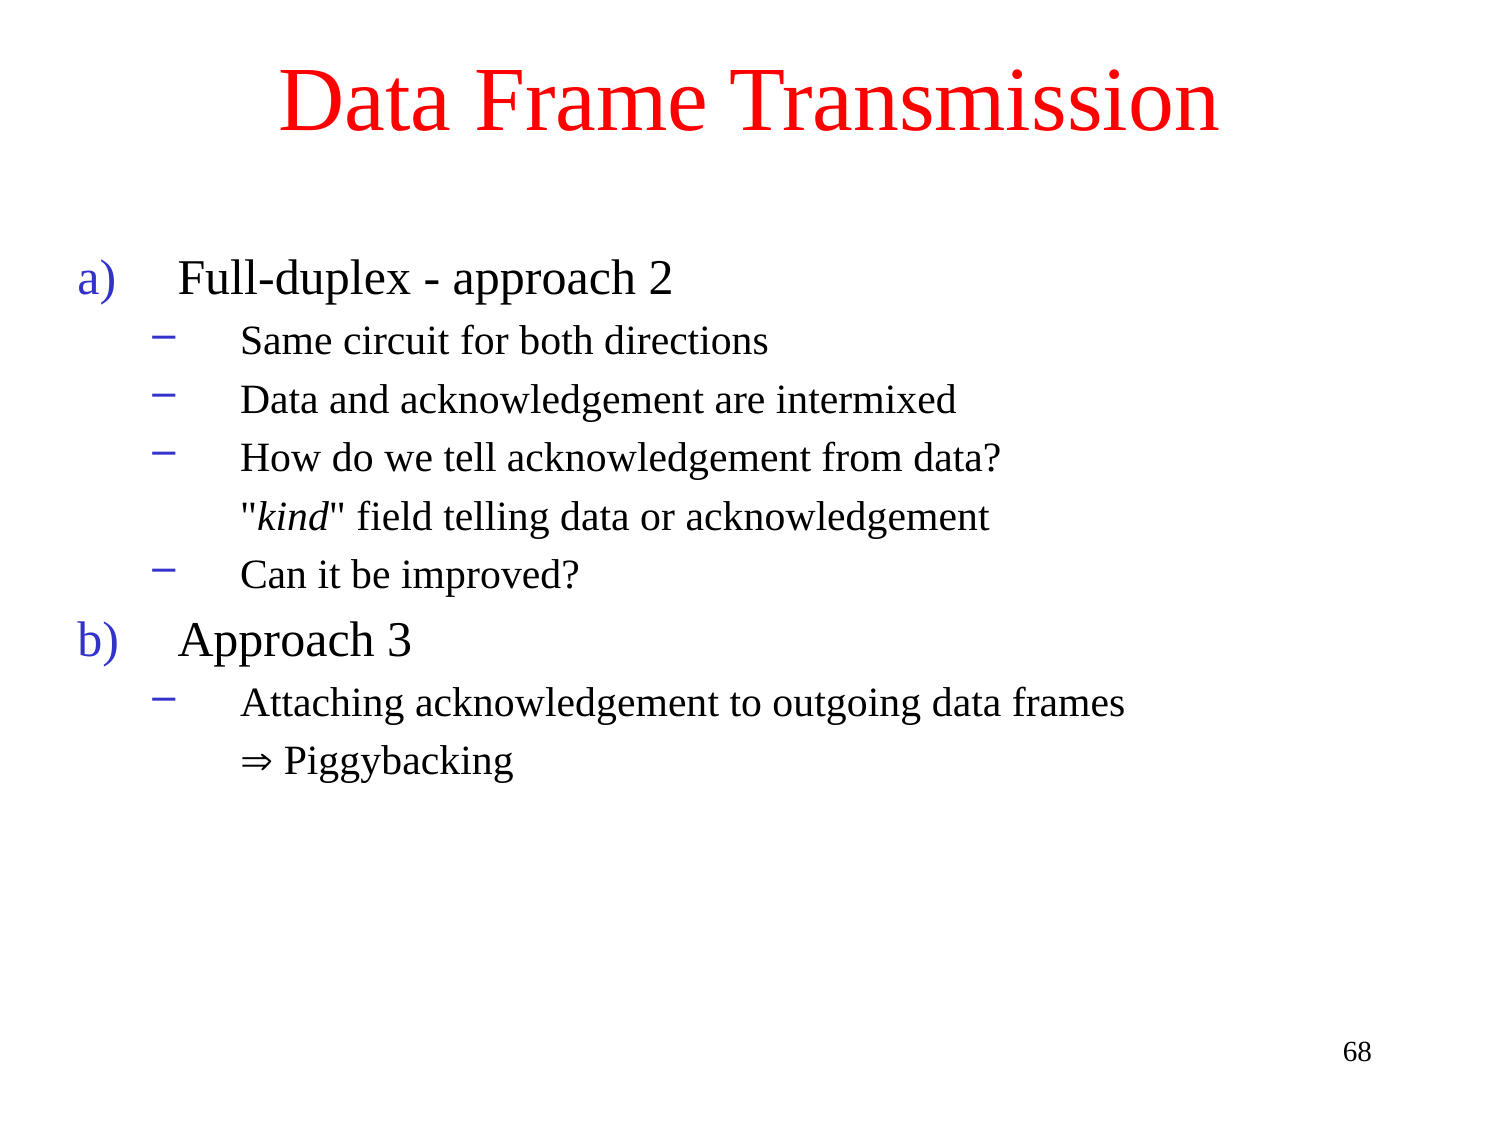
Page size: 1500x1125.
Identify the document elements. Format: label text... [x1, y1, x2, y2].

title Data Frame Transmission [0, 0, 1500, 188]
list Full-duplex - approach 2 Same circuit for both directions Data and acknowledgement are intermixed How do we tell acknowledgement from data? "kind" field telling data or acknowledgement Can it be improved? Approach 3 Attaching acknowledgement to outgoing data frames  Piggybacking [62, 237, 1401, 1001]
slide_number 68 [1074, 1024, 1388, 1101]
